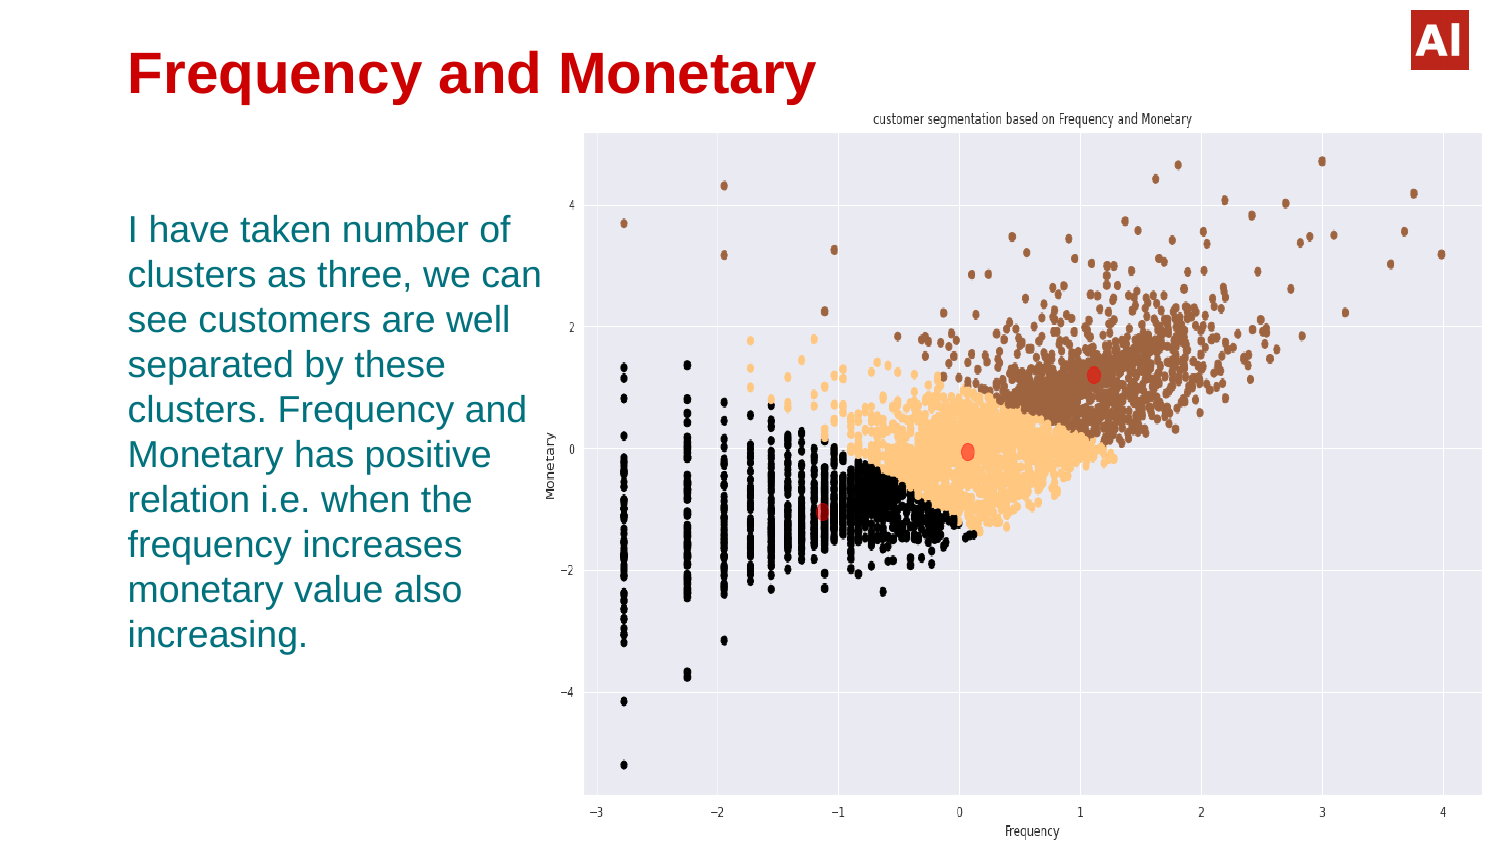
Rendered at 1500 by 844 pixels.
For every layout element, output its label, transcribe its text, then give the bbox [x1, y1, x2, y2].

title Frequency and Monetary [112, 20, 1285, 84]
picture [537, 104, 1488, 844]
picture [1411, 10, 1469, 70]
text_box I have taken number of clusters as three, we can see customers are well separated by these clusters. Frequency and Monetary has positive relation i.e. when the frequency increases monetary value also increasing. [112, 197, 532, 663]
